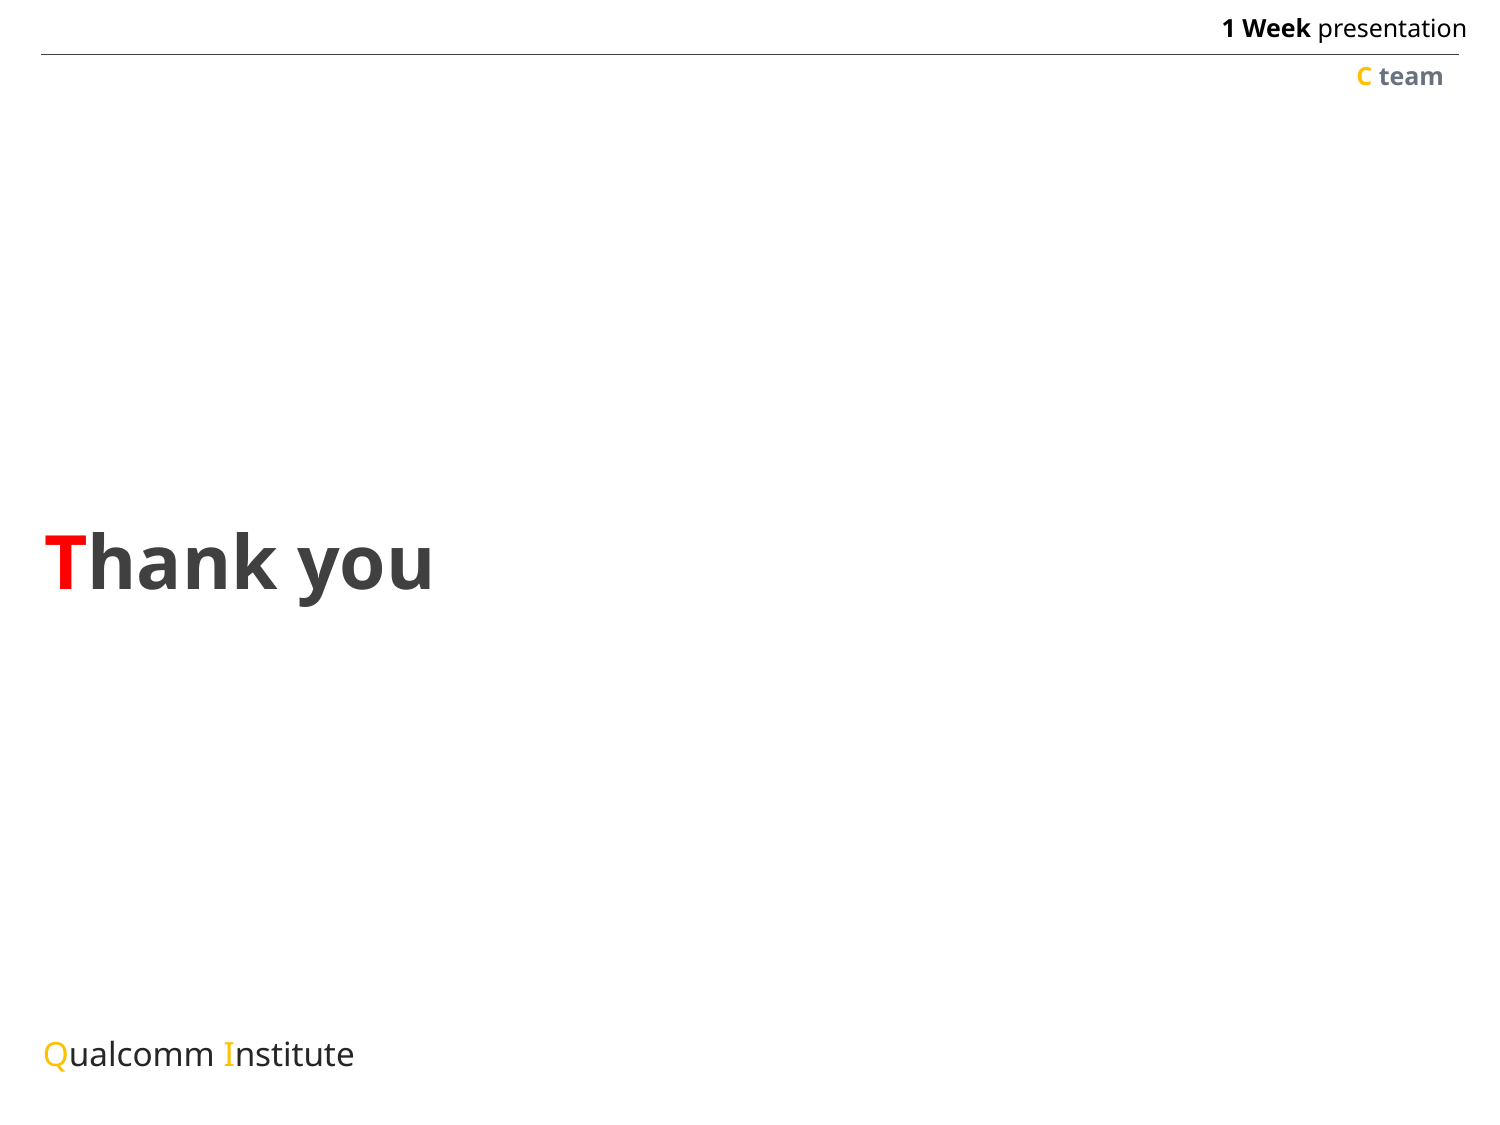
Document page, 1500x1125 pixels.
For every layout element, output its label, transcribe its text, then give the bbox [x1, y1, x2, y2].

text_box Qualcomm Institute [28, 1006, 691, 1081]
text_box Thank you [29, 520, 1105, 612]
text_box 1 Week presentation [1175, 11, 1483, 51]
text_box C team [1151, 62, 1459, 98]
